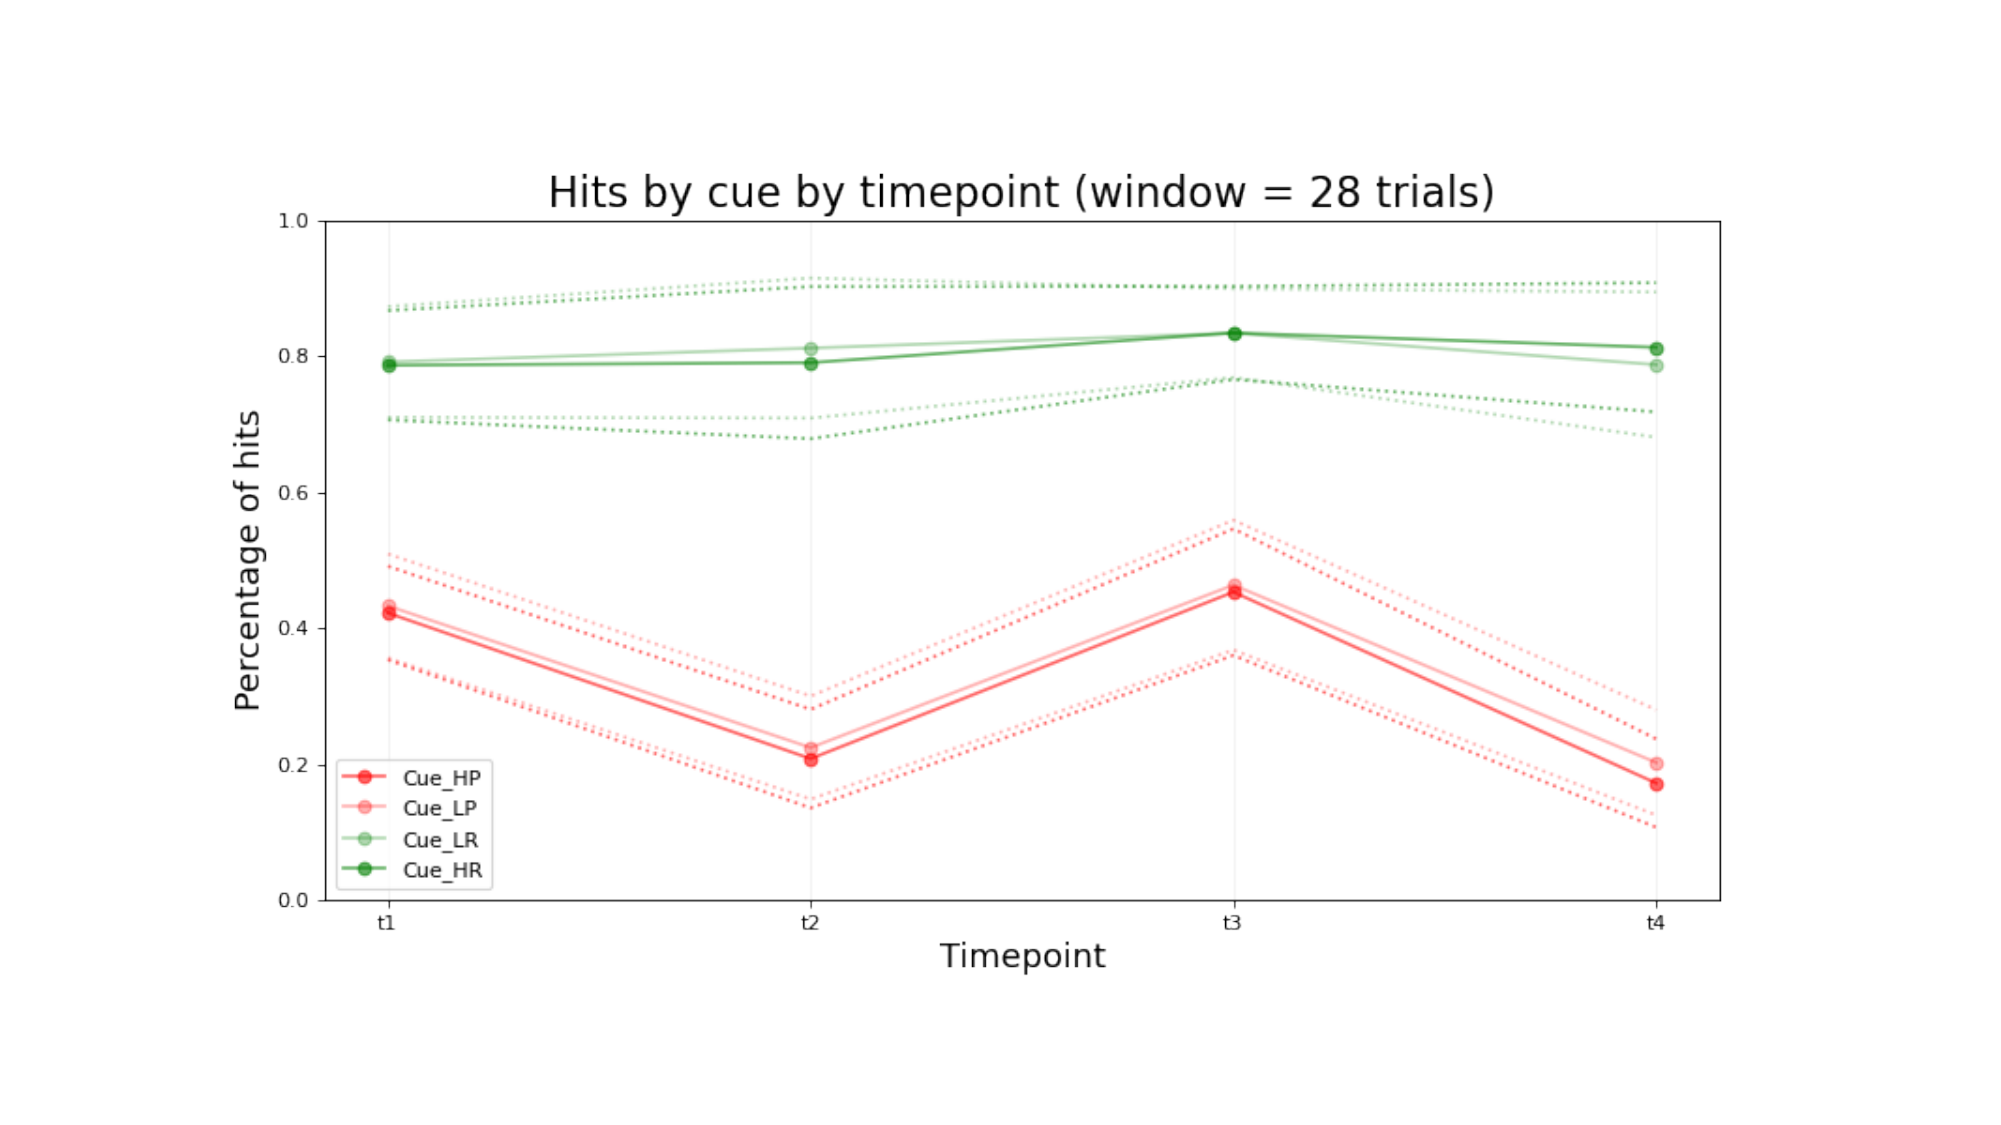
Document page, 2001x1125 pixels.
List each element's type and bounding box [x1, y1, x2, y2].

picture [99, 112, 1901, 1013]
